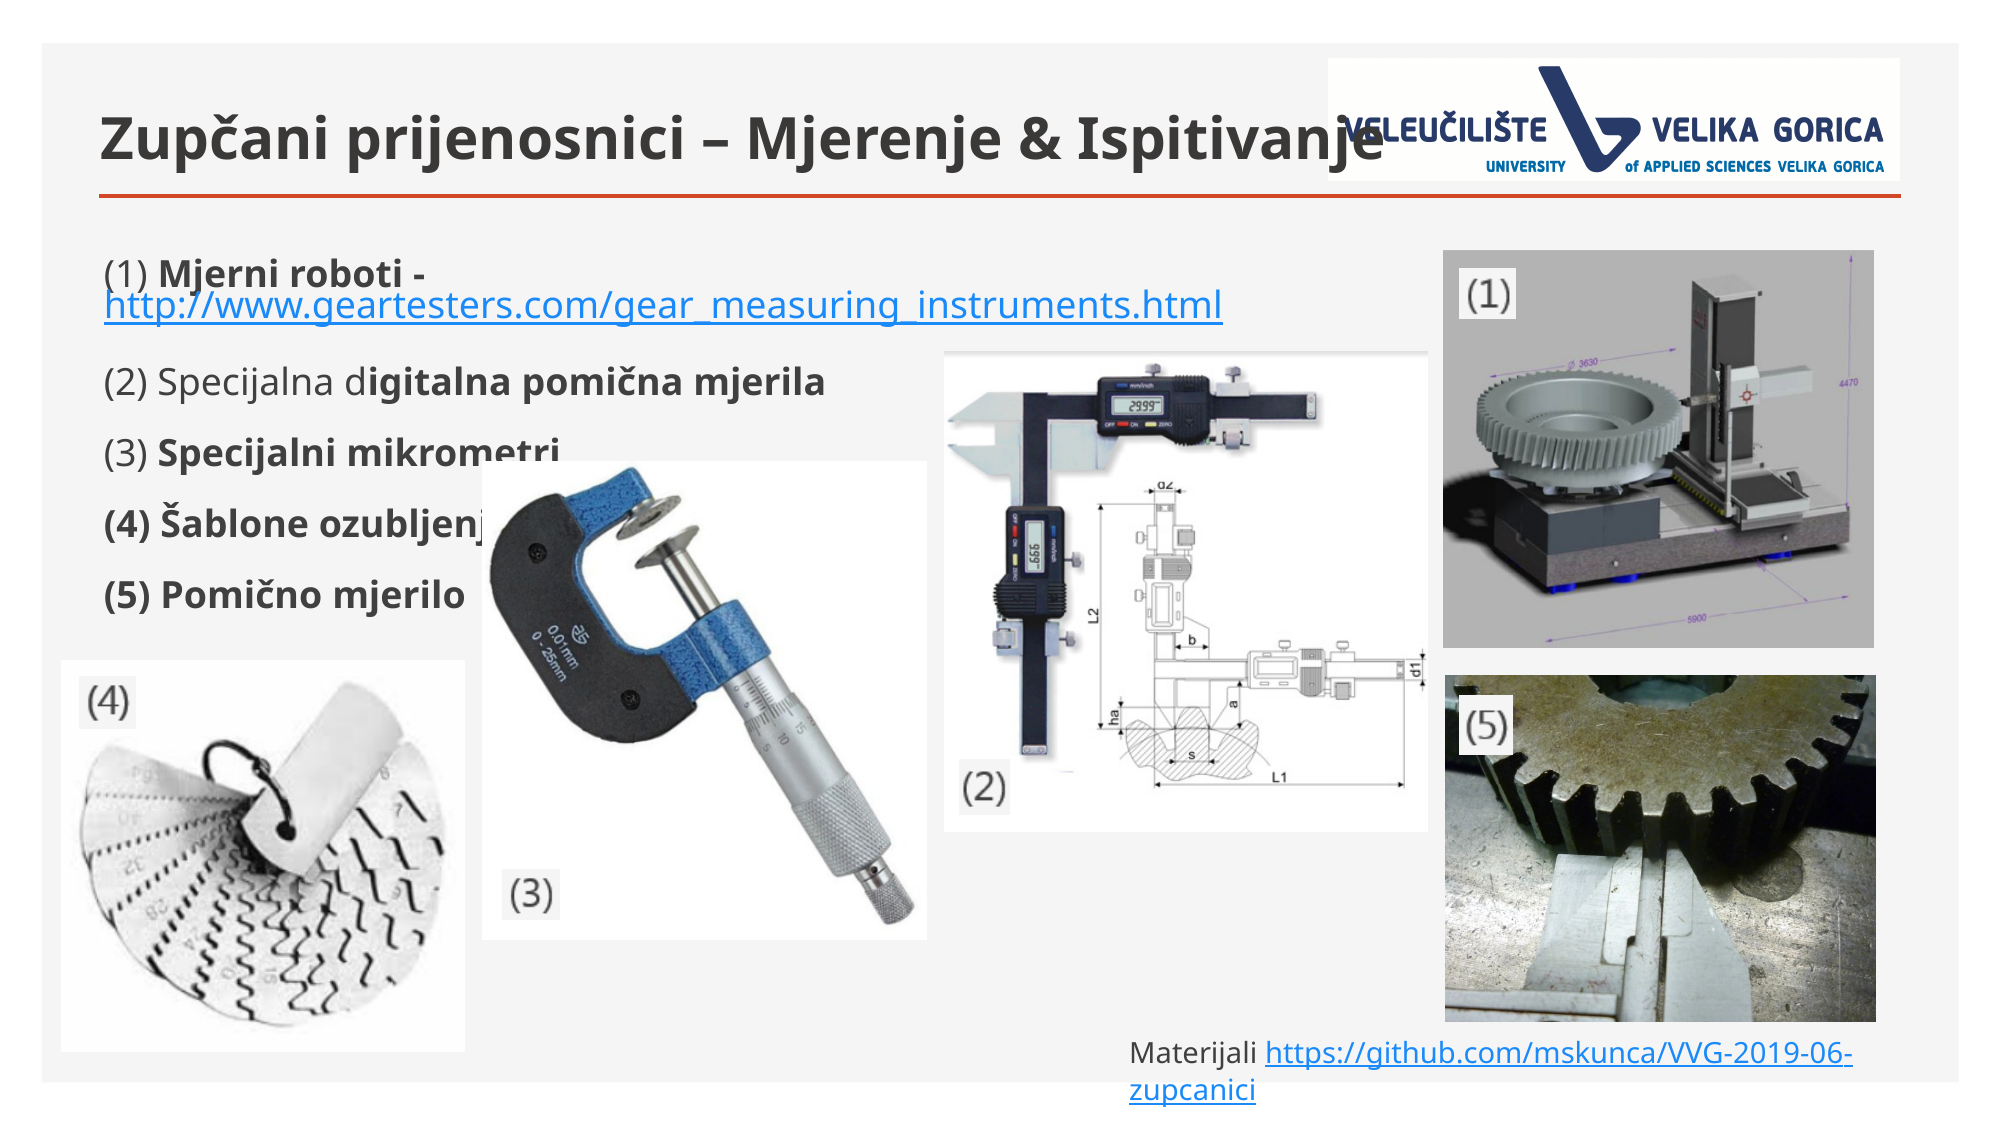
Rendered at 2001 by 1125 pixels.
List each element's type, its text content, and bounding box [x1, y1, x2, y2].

title Zupčani prijenosnici – Mjerenje & Ispitivanje [85, 73, 1912, 179]
picture [1328, 58, 1900, 73]
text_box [61, 660, 465, 1052]
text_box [1445, 675, 1876, 1022]
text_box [944, 351, 1428, 832]
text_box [482, 461, 927, 940]
text_box (1) Mjerni roboti - http://www.geartesters.com/gear_measuring_instruments.html (2) Specijalna digitalna pomična mjerila (3) Specijalni mikrometri (4) Šablone ozubljenja (5) Pomično mjerilo [88, 250, 1443, 624]
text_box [1443, 250, 1874, 648]
